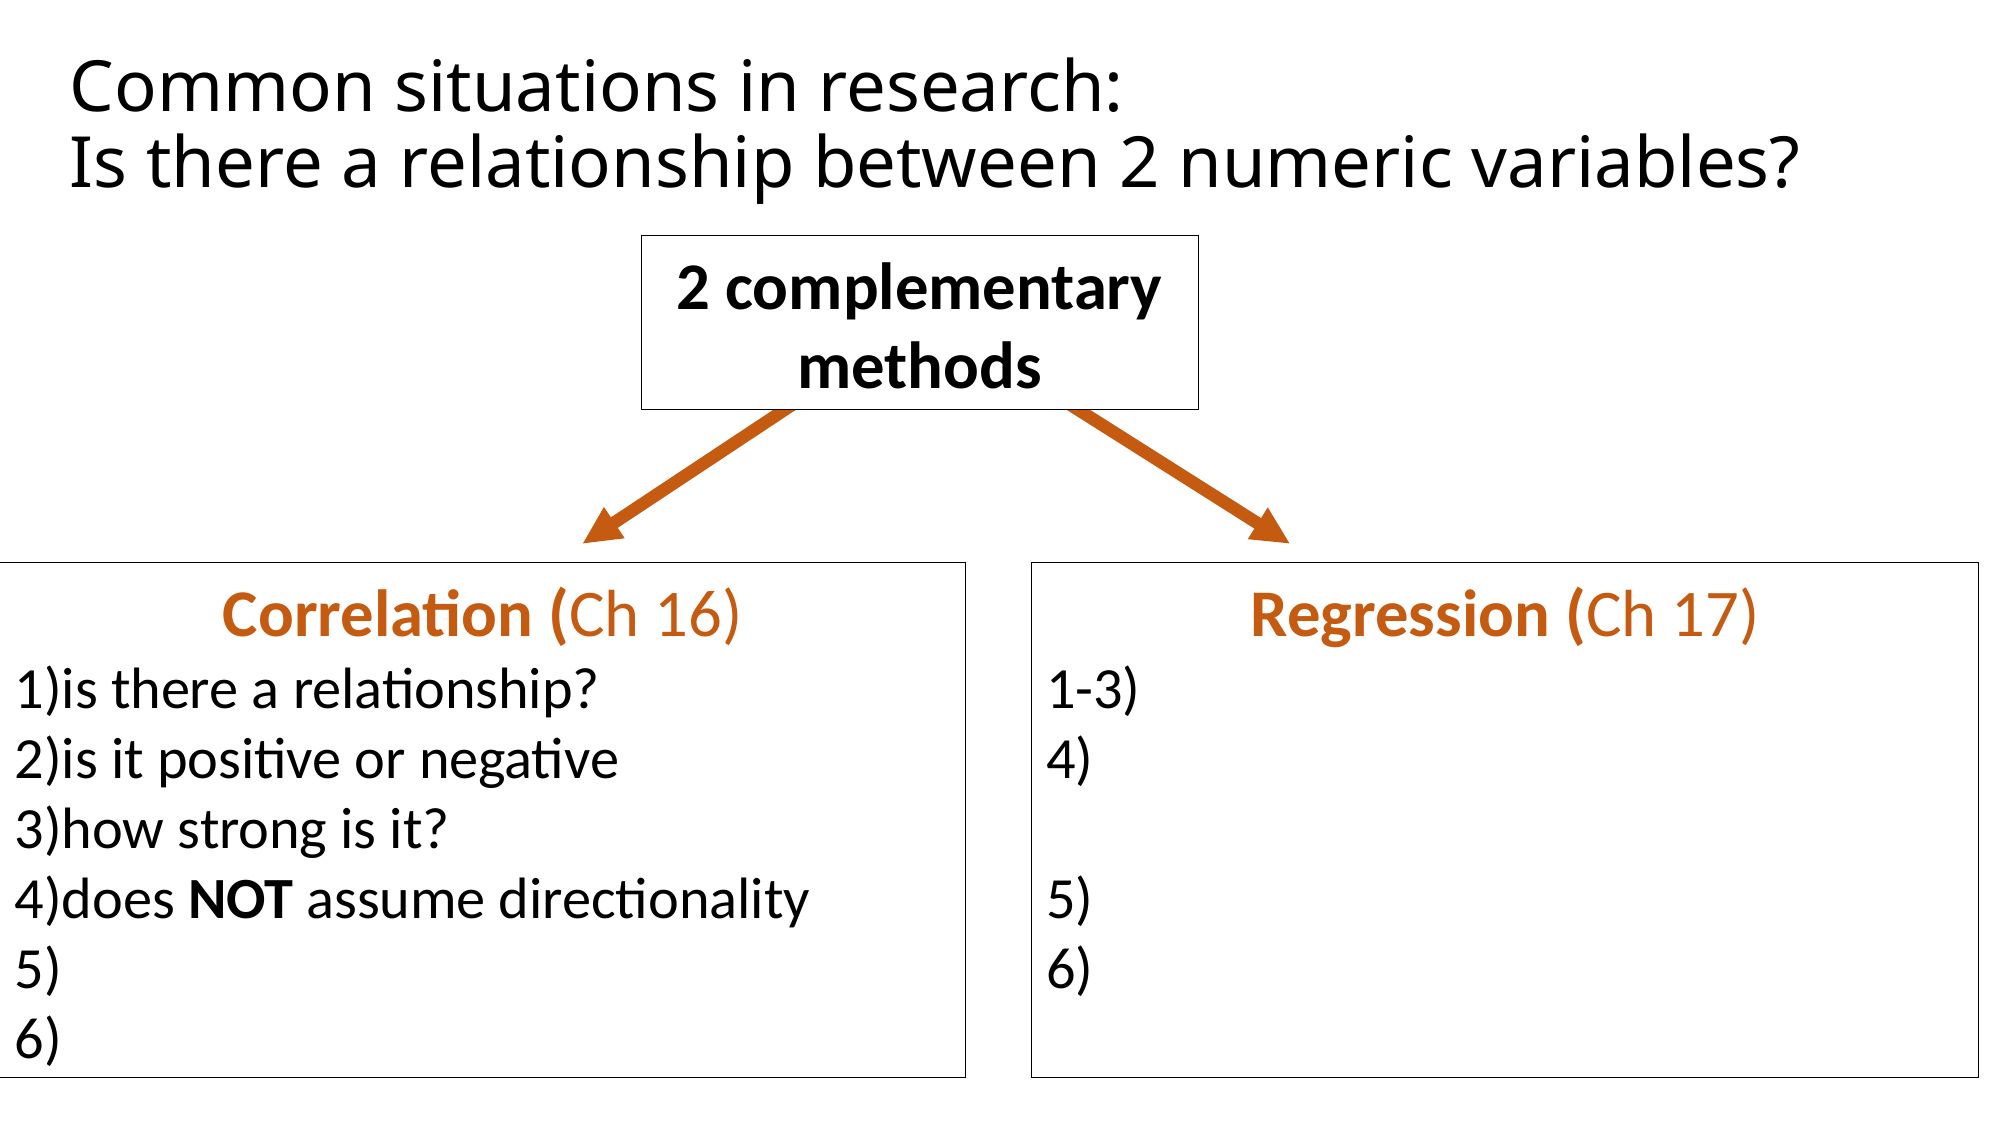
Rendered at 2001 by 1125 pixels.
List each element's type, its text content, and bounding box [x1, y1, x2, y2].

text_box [582, 281, 860, 544]
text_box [860, 271, 1290, 544]
text_box Regression (Ch 17) 1-3)same as correlation 4)assumes / tests directionality or causality 5)Simplest case: y ~ x 6)can be generalized to all forms of data [1031, 562, 1979, 1078]
title Common situations in research: Is there a relationship between 2 numeric variables? [54, 17, 1865, 236]
text_box 2 complementary methods [641, 235, 1199, 281]
text_box Correlation (Ch 16) 1)is there a relationship? 2)is it positive or negative 3)how strong is it? 4)does NOT assume directionality 5)Only works w/ 2 variables, x1 & x2 6)only works w/numeric data [0, 562, 966, 1078]
